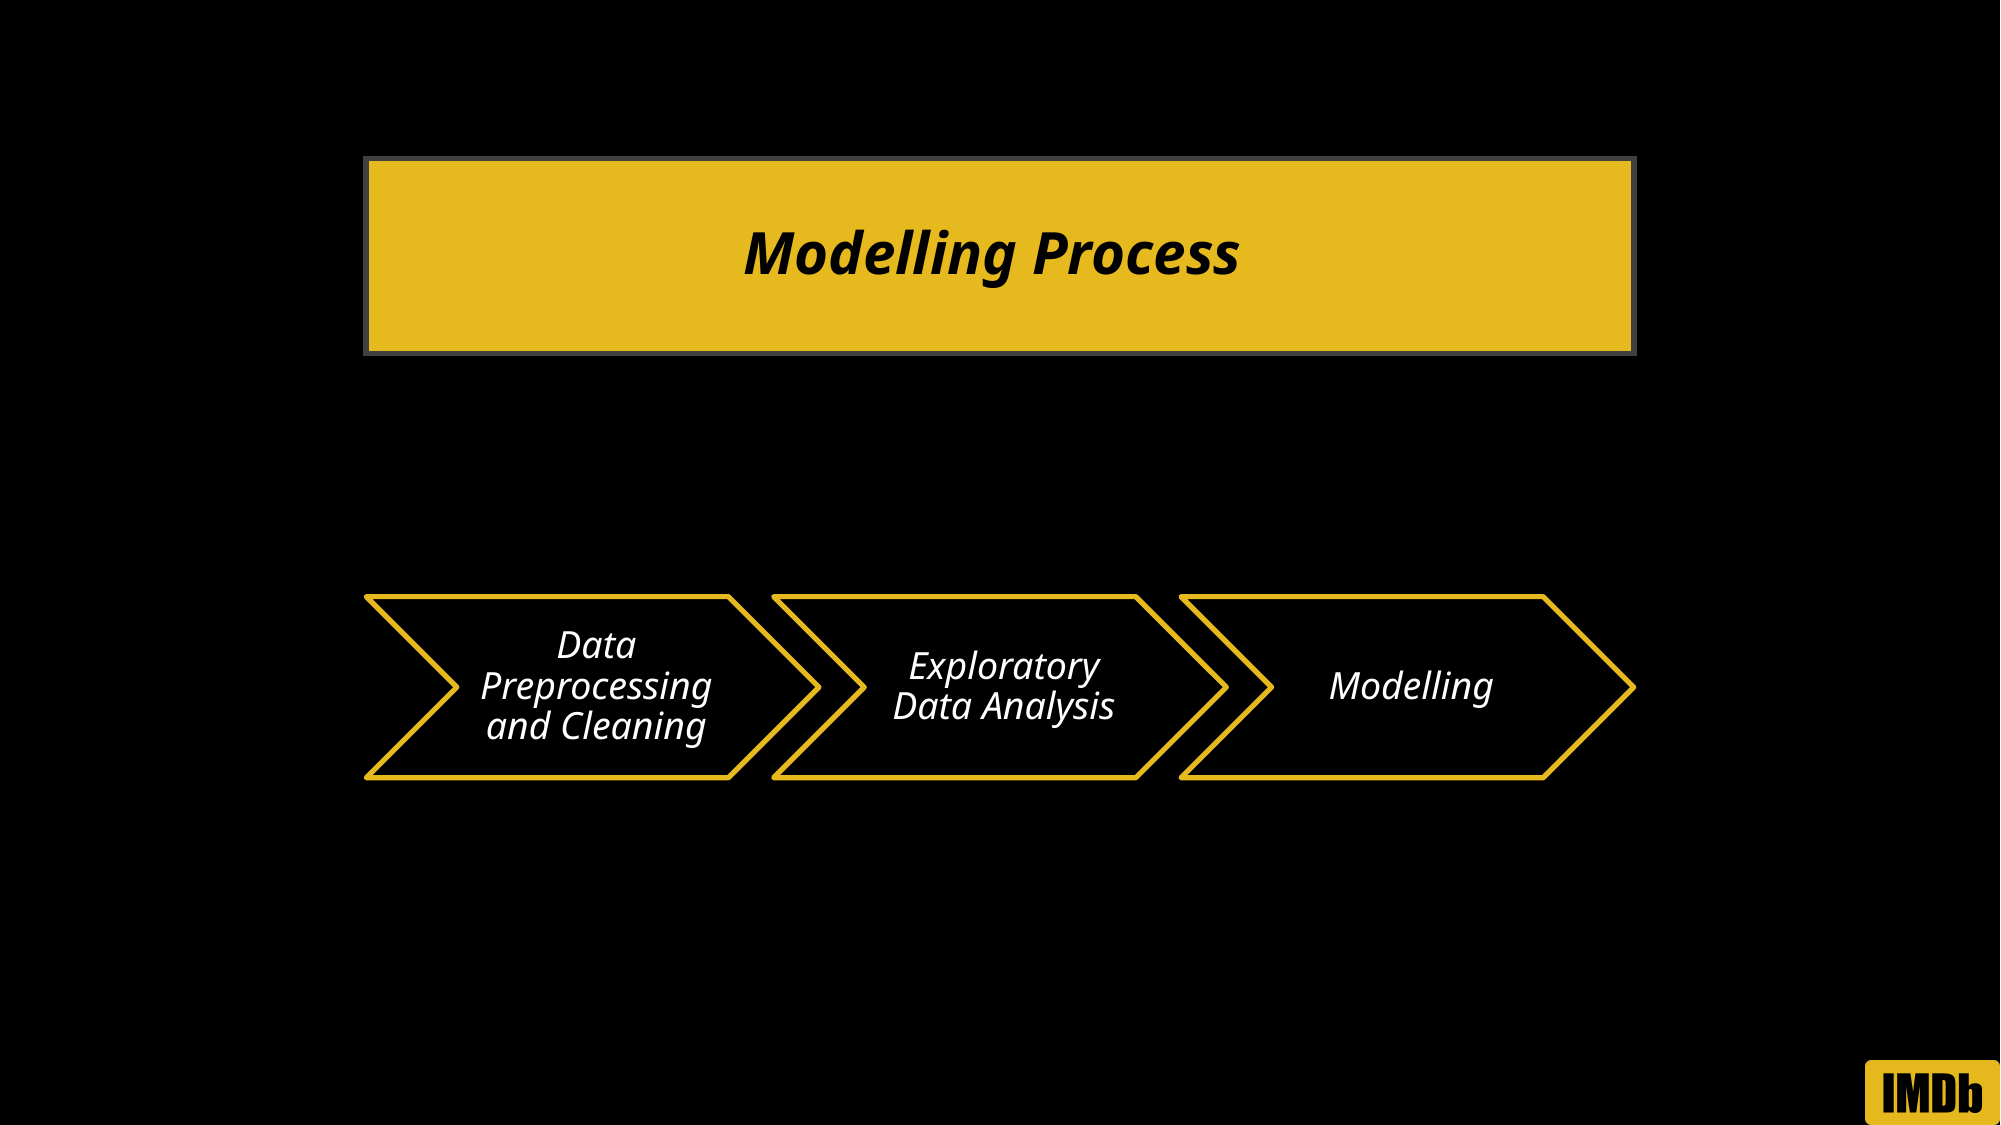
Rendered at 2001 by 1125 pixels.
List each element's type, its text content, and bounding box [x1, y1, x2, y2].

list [365, 432, 1635, 942]
title Modelling Process [363, 156, 1637, 356]
picture [1865, 1060, 2000, 1125]
